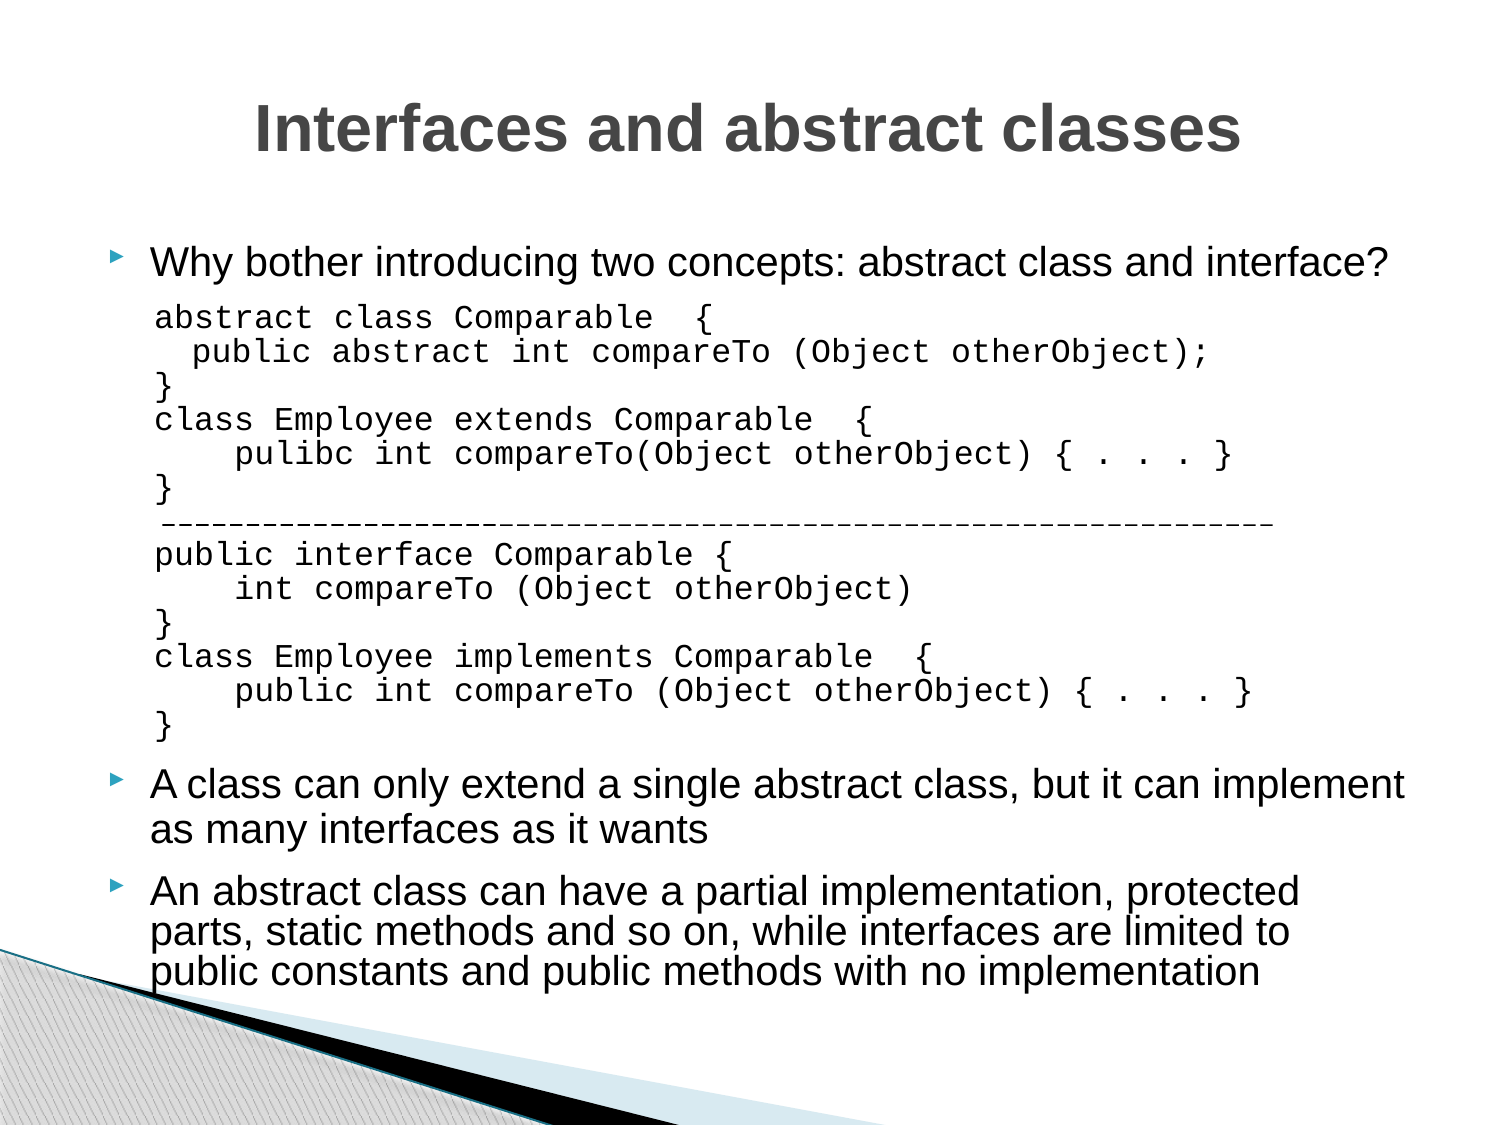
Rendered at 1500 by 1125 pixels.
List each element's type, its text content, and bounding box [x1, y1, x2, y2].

title Interfaces and abstract classes [72, 23, 1425, 227]
list Why bother introducing two concepts: abstract class and interface? abstract class Comparable { public abstract int compareTo (Object otherObject); } class Employee extends Comparable { pulibc int compareTo(Object otherObject) { . . . } } public interface Comparable { int compareTo (Object otherObject) } class Employee implements Comparable { public int compareTo (Object otherObject) { . . . } } A class can only extend a single abstract class, but it can implement as many interfaces as it wants An abstract class can have a partial implementation, protected parts, static methods and so on, while interfaces are limited to public constants and public methods with no implementation [75, 237, 1425, 1002]
